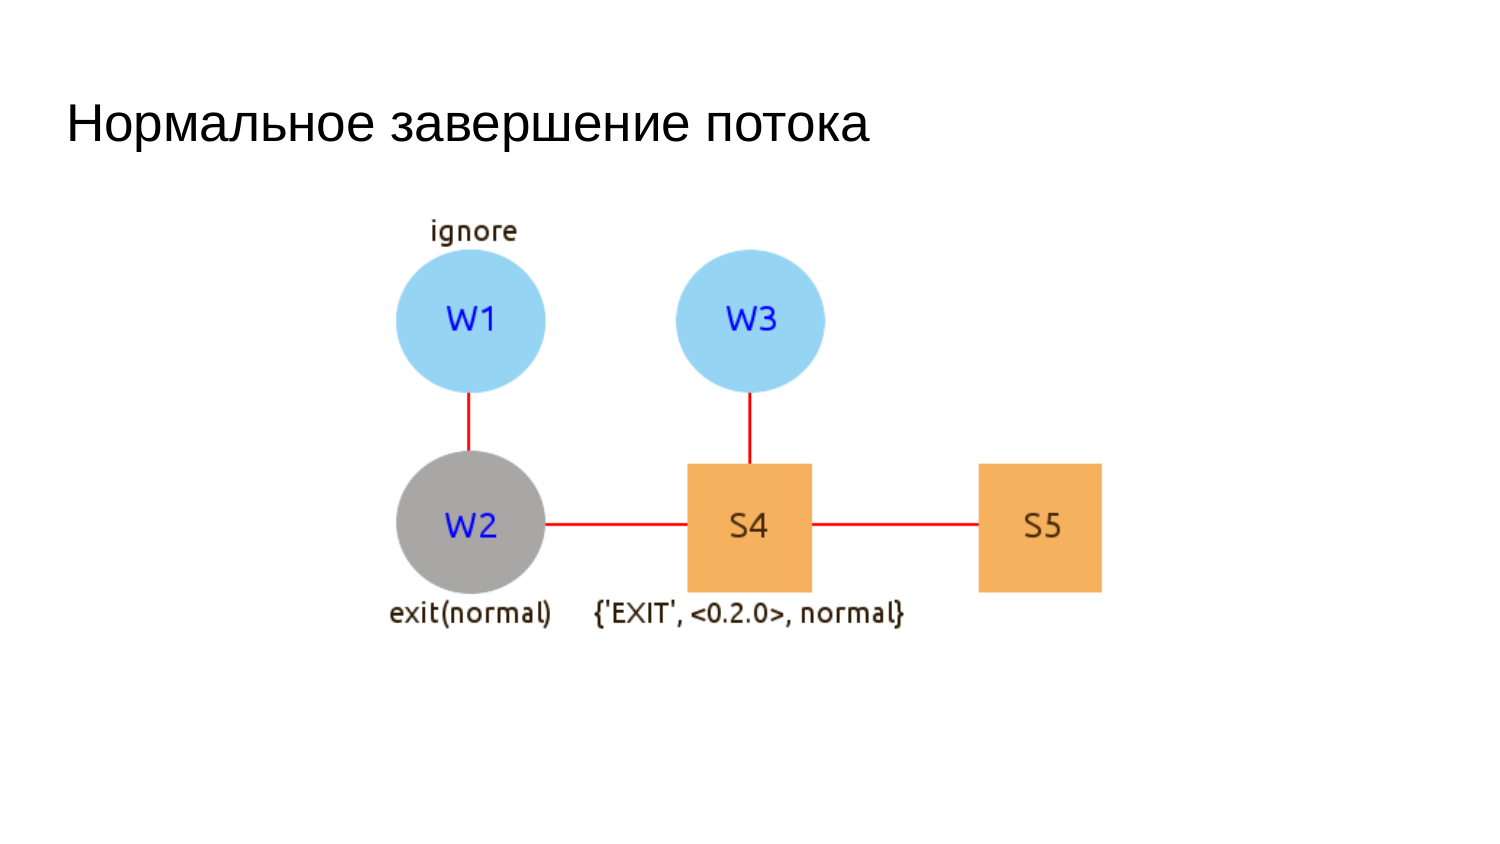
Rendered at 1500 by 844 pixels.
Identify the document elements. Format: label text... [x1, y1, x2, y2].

picture [279, 205, 1221, 639]
title Нормальное завершение потока [51, 72, 1449, 167]
